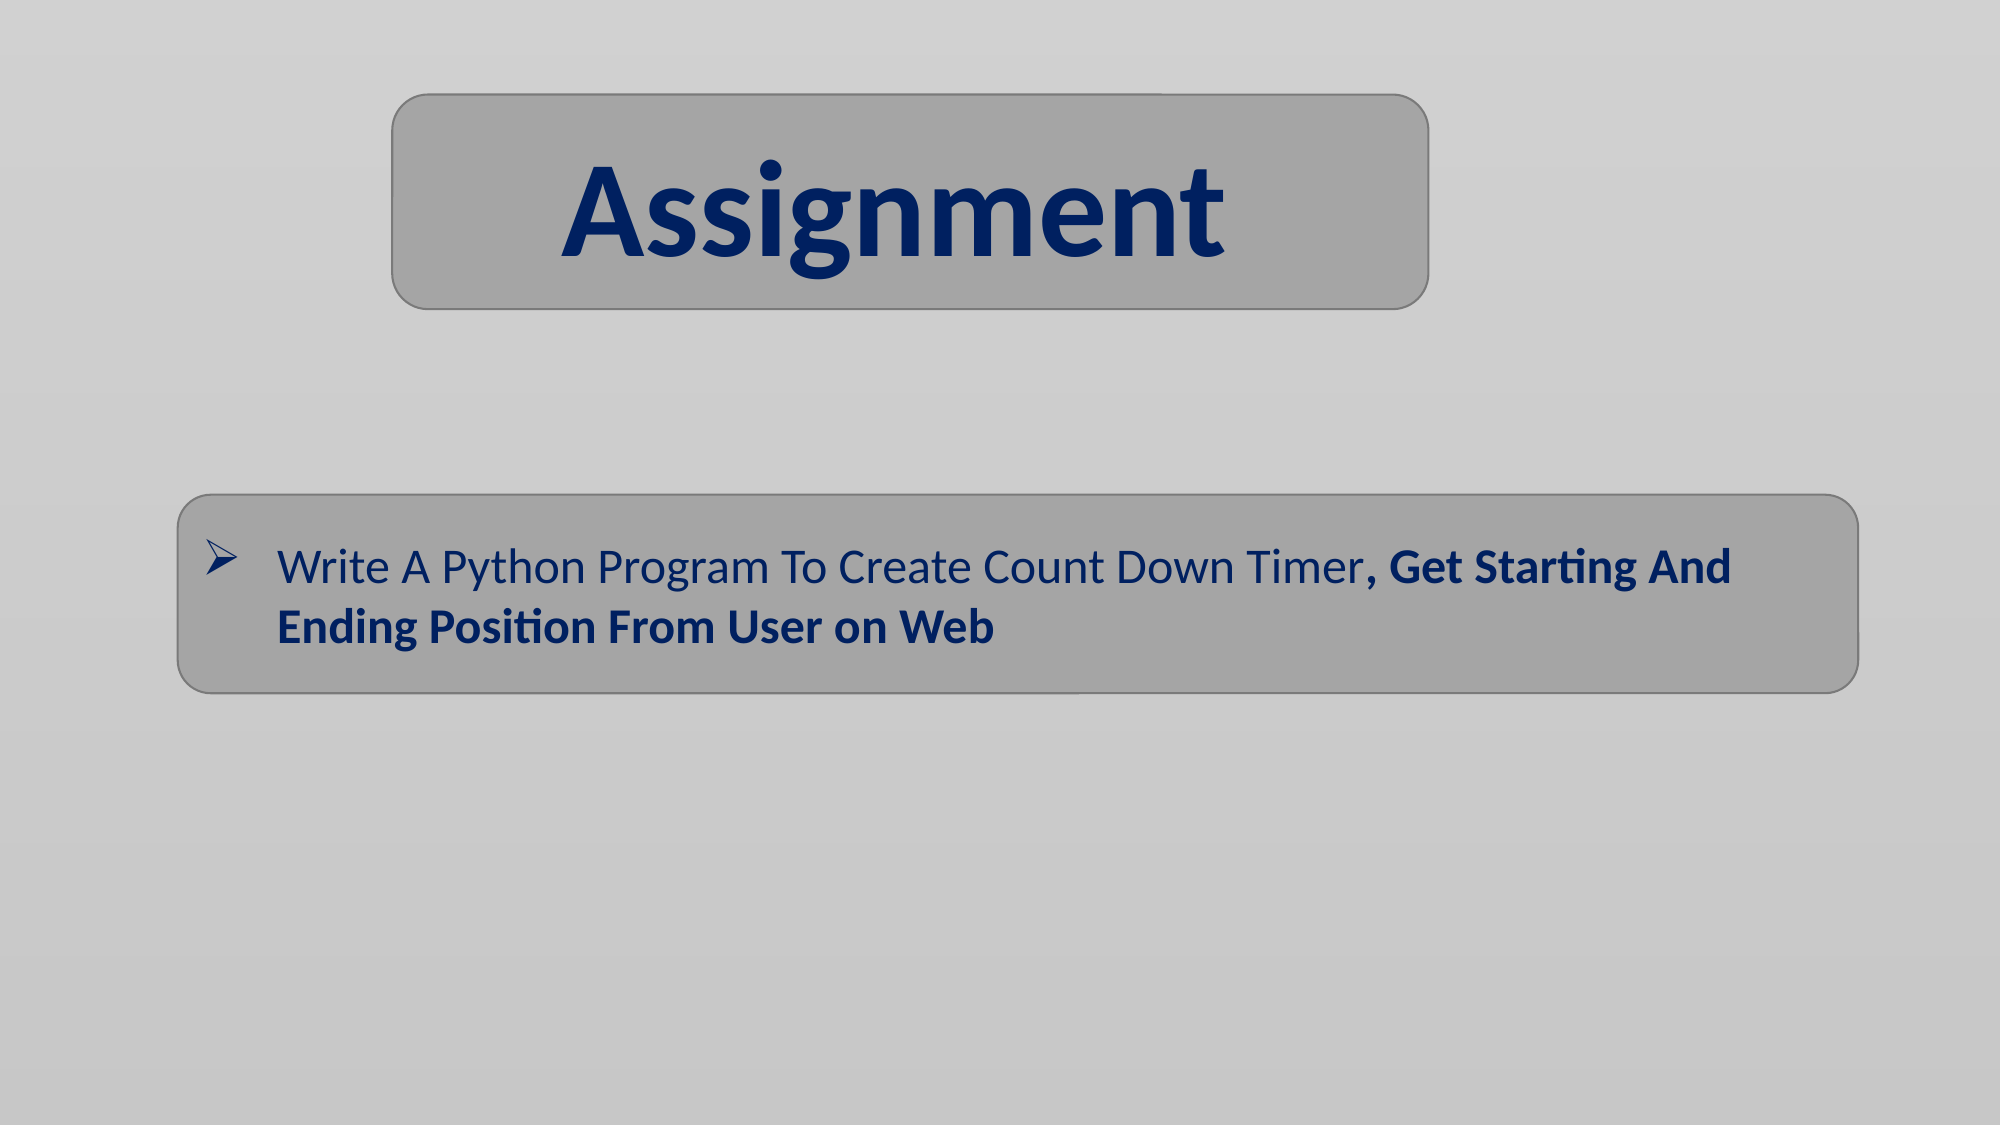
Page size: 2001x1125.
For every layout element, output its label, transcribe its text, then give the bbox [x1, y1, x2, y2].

text_box Assignment [391, 93, 1430, 311]
text_box Write A Python Program To Create Count Down Timer, Get Starting And Ending Position From User on Web [176, 493, 1860, 695]
